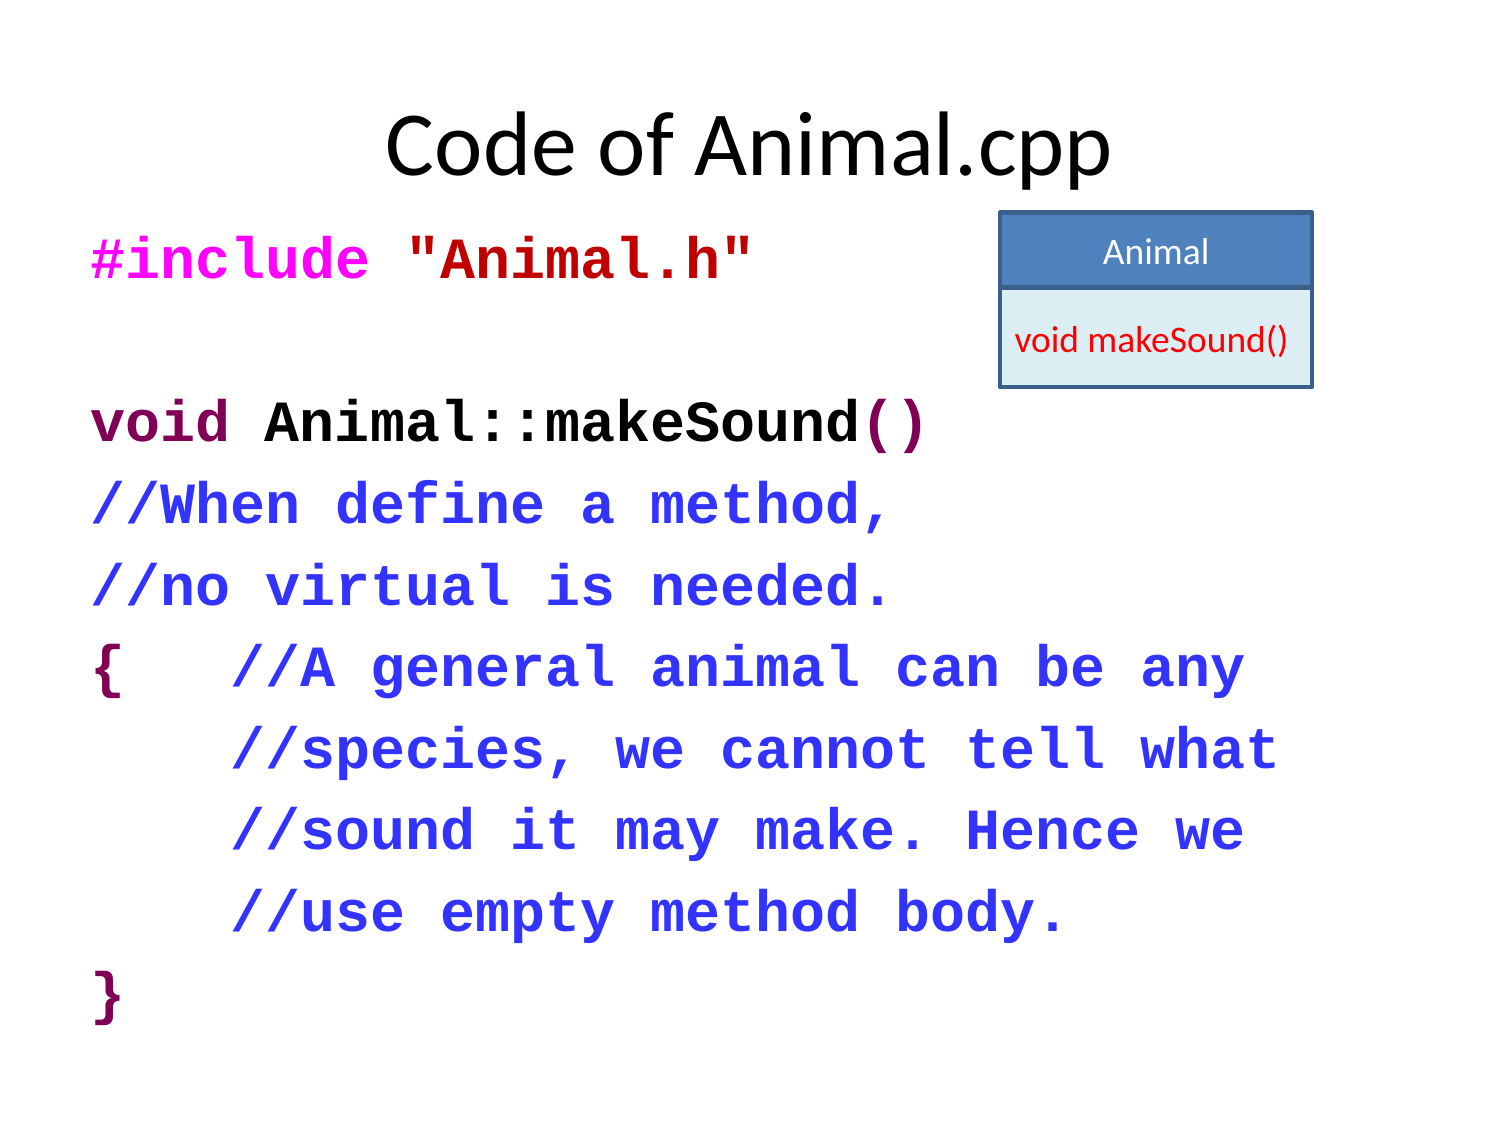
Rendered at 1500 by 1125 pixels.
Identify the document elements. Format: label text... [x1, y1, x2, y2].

list #include "Animal.h" void Animal::makeSound() //When define a method, //no virtual is needed. { //A general animal can be any //species, we cannot tell what //sound it may make. Hence we //use empty method body. } [75, 212, 1425, 1005]
title Code of Animal.cpp [75, 45, 1425, 212]
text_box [999, 212, 1313, 388]
